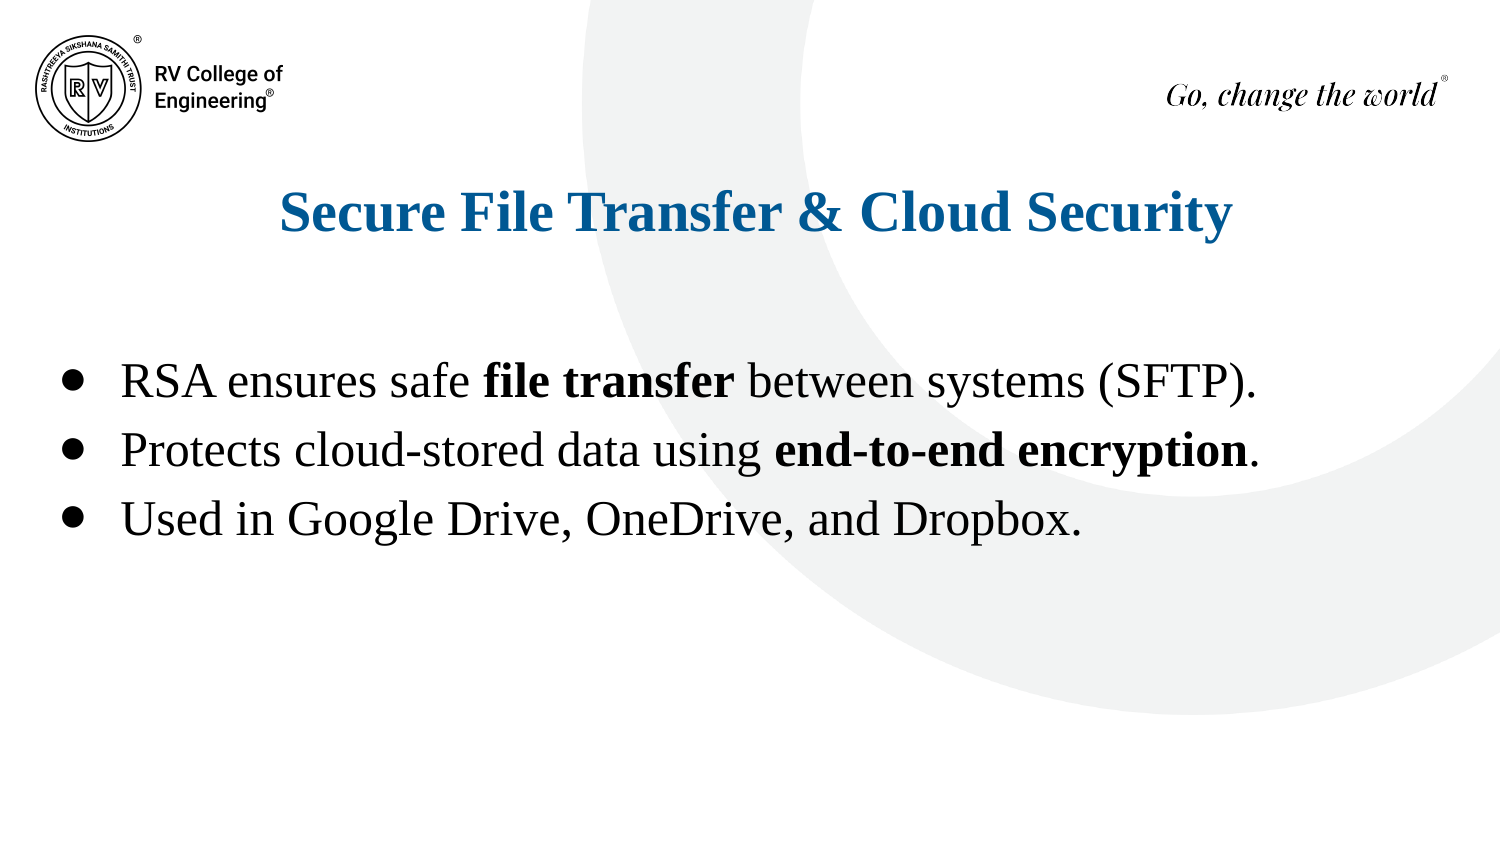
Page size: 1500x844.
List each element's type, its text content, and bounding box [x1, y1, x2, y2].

text_box Secure File Transfer & Cloud Security RSA ensures safe file transfer between systems (SFTP). Protects cloud-stored data using end-to-end encryption. Used in Google Drive, OneDrive, and Dropbox. [30, 165, 1483, 628]
picture [0, 0, 1500, 844]
